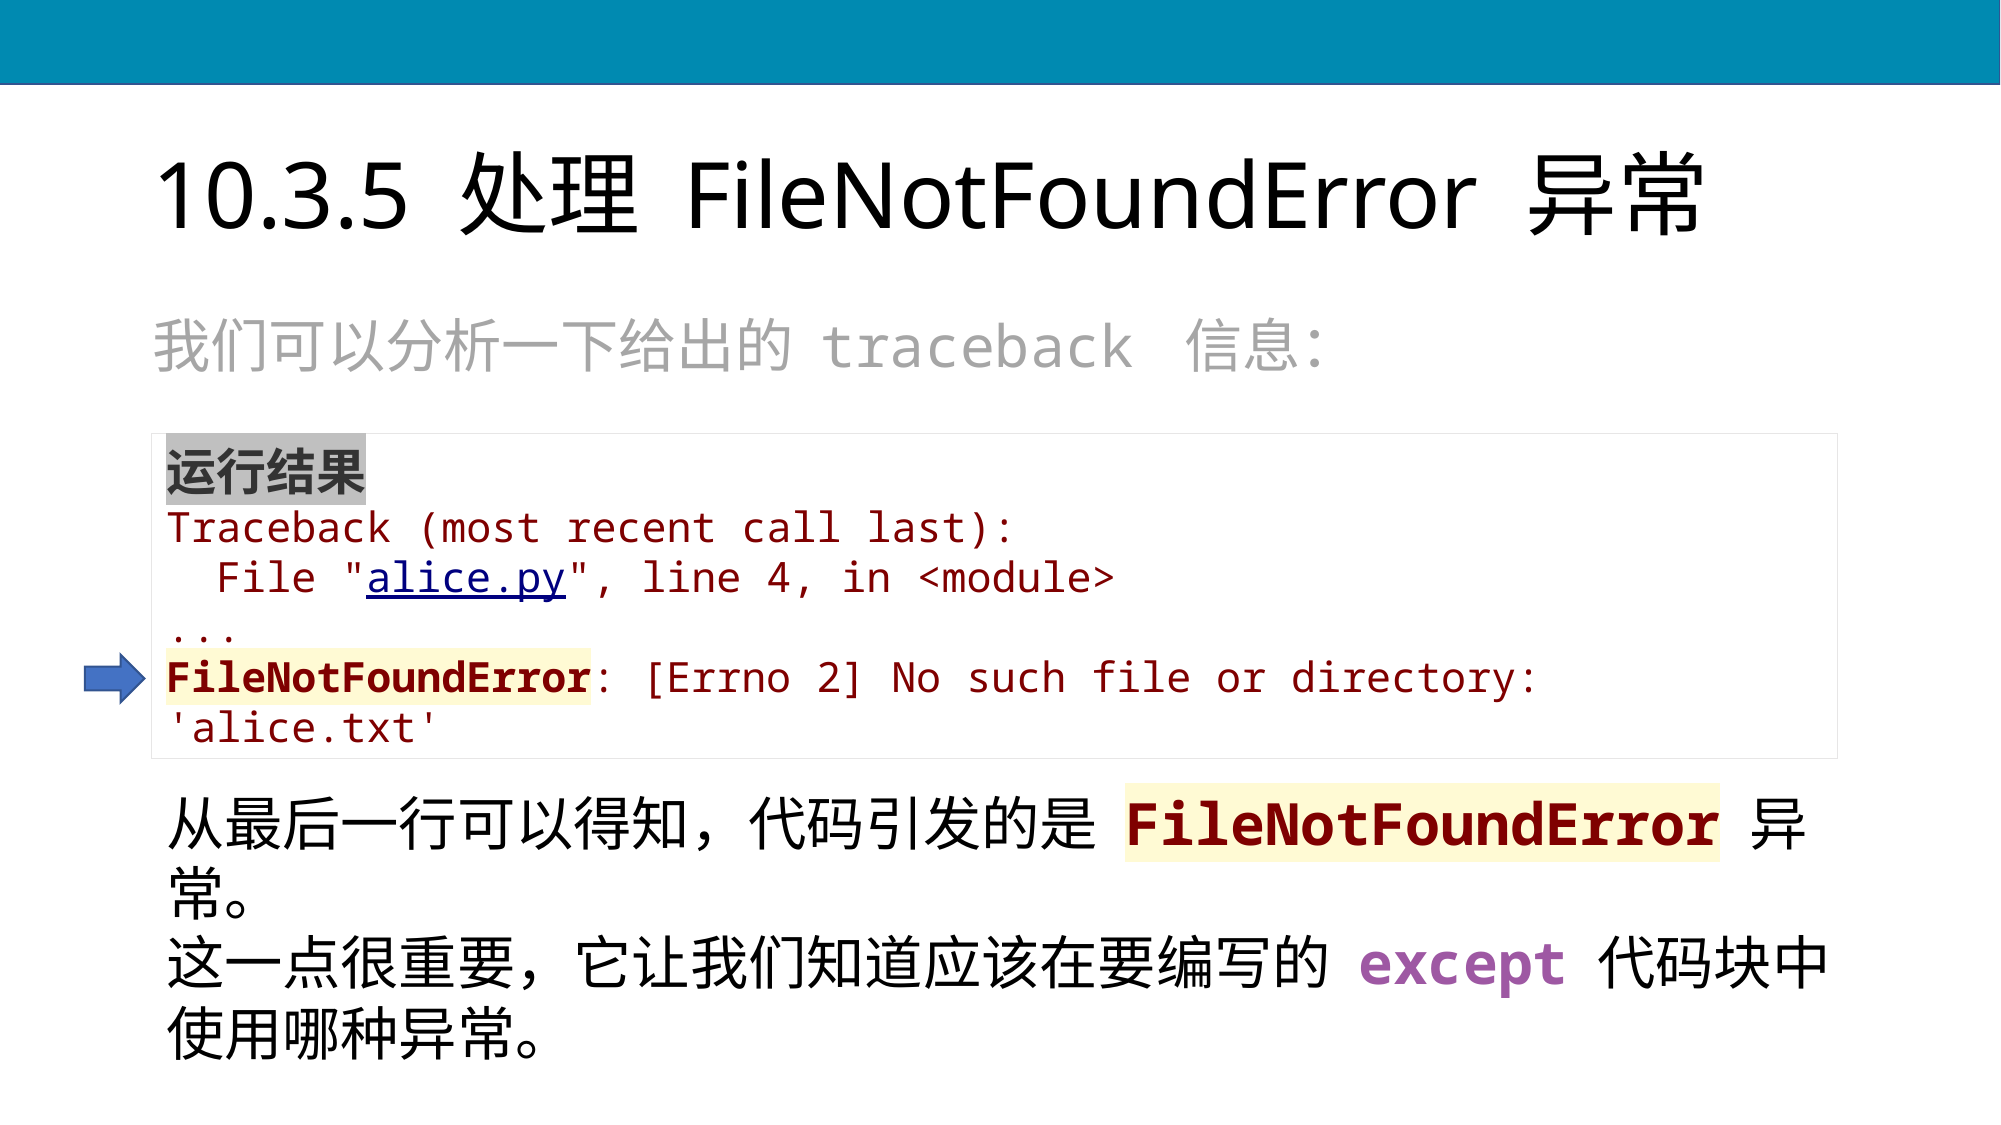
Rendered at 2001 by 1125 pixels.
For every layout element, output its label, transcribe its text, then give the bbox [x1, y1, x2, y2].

text_box [1345, 465, 1953, 989]
text_box 从最后一行可以得知，代码引发的是 FileNotFoundError 异常。 这一点很重要，它让我们知道应该在要编写的 except 代码块中使用哪种异常。 [151, 779, 1877, 1074]
title 10.3.5 处理 FileNotFoundError 异常 [137, 115, 1863, 282]
list 我们可以分析一下给出的 traceback 信息： [137, 310, 1863, 1024]
text_box [83, 652, 146, 705]
text_box 运行结果 Traceback (most recent call last): File "alice.py", line 4, in <module> ... FileNotFoundError: [Errno 2] No such file or directory: 'alice.txt' [151, 433, 1838, 759]
